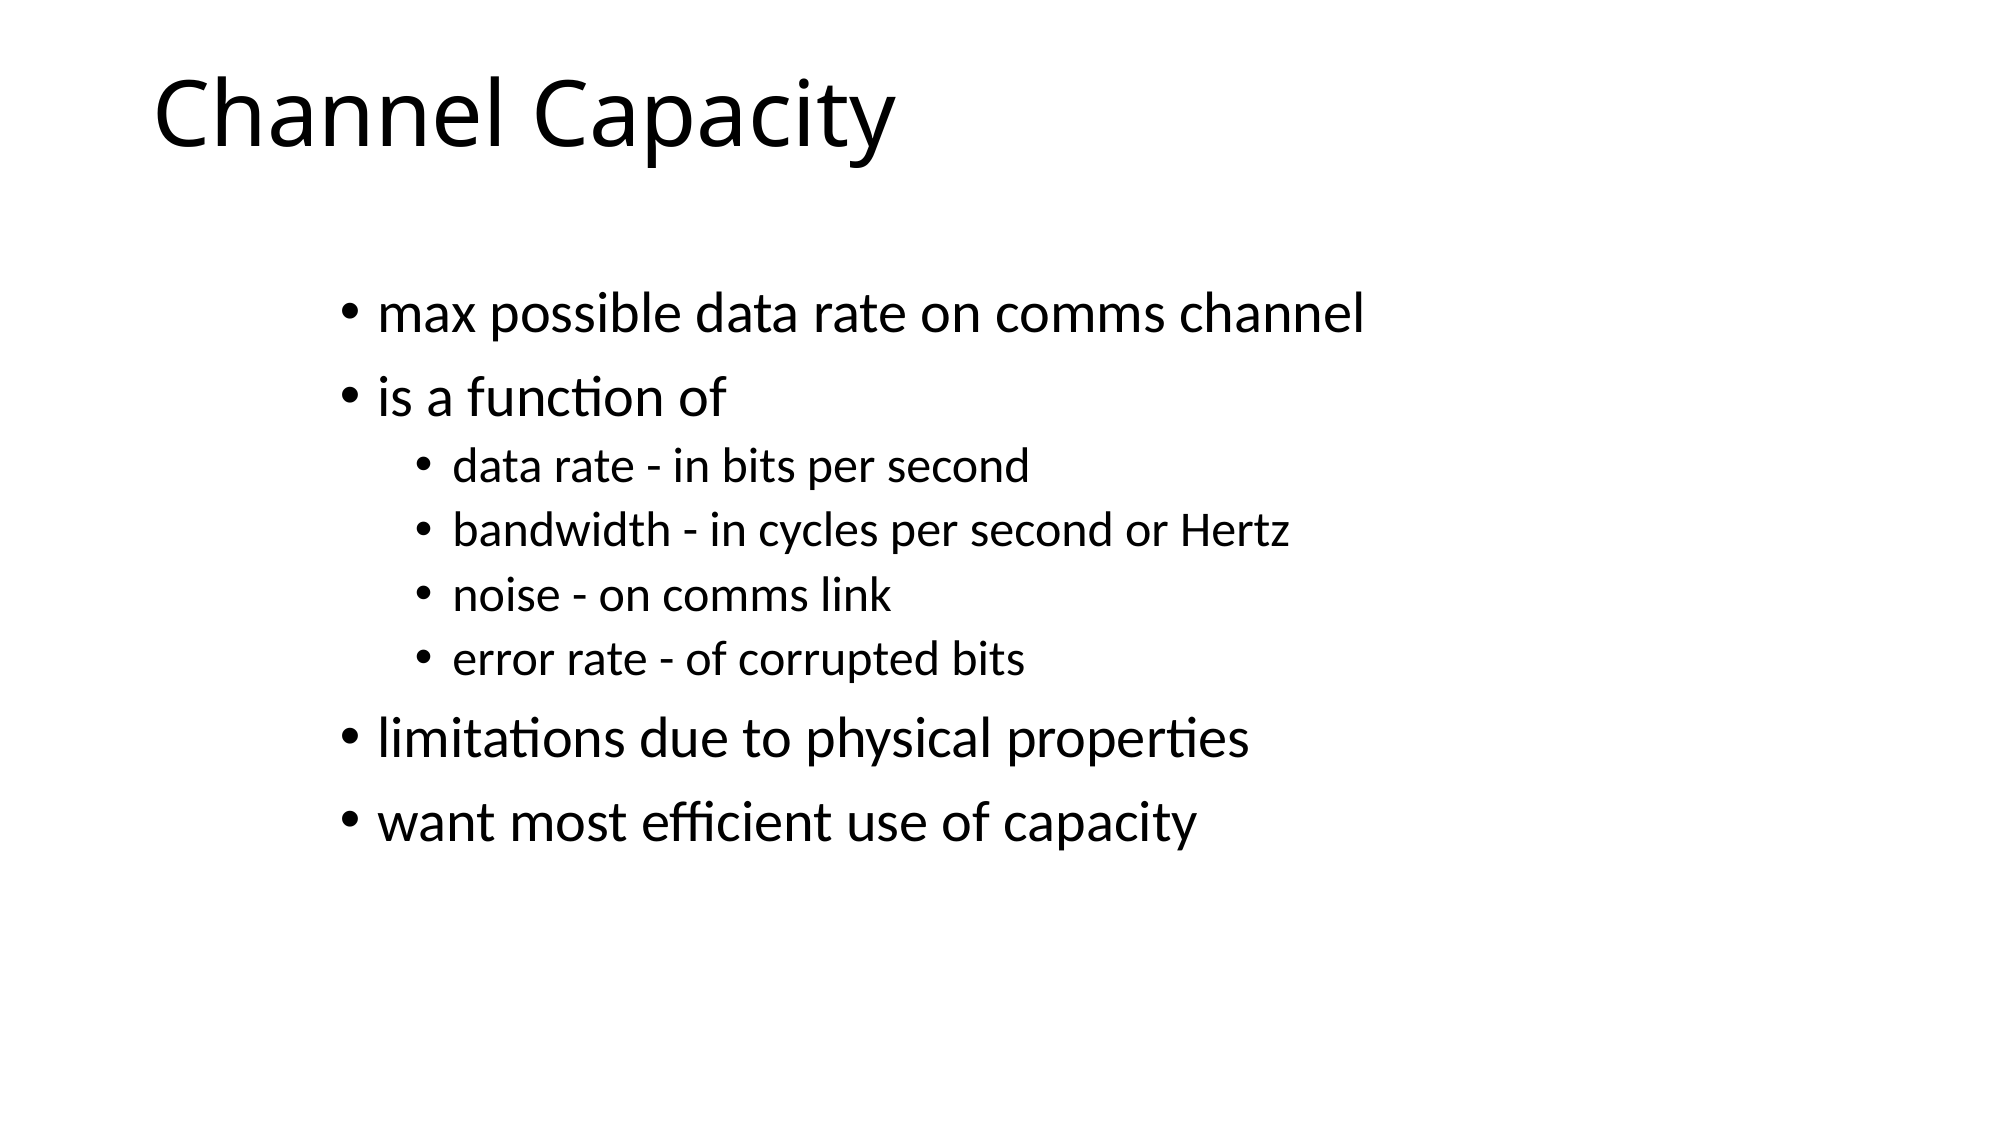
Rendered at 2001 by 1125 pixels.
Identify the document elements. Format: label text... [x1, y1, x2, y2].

title Channel Capacity [137, 59, 1863, 278]
list max possible data rate on comms channel is a function of data rate - in bits per second bandwidth - in cycles per second or Hertz noise - on comms link error rate - of corrupted bits limitations due to physical properties want most efficient use of capacity [324, 275, 1675, 1038]
